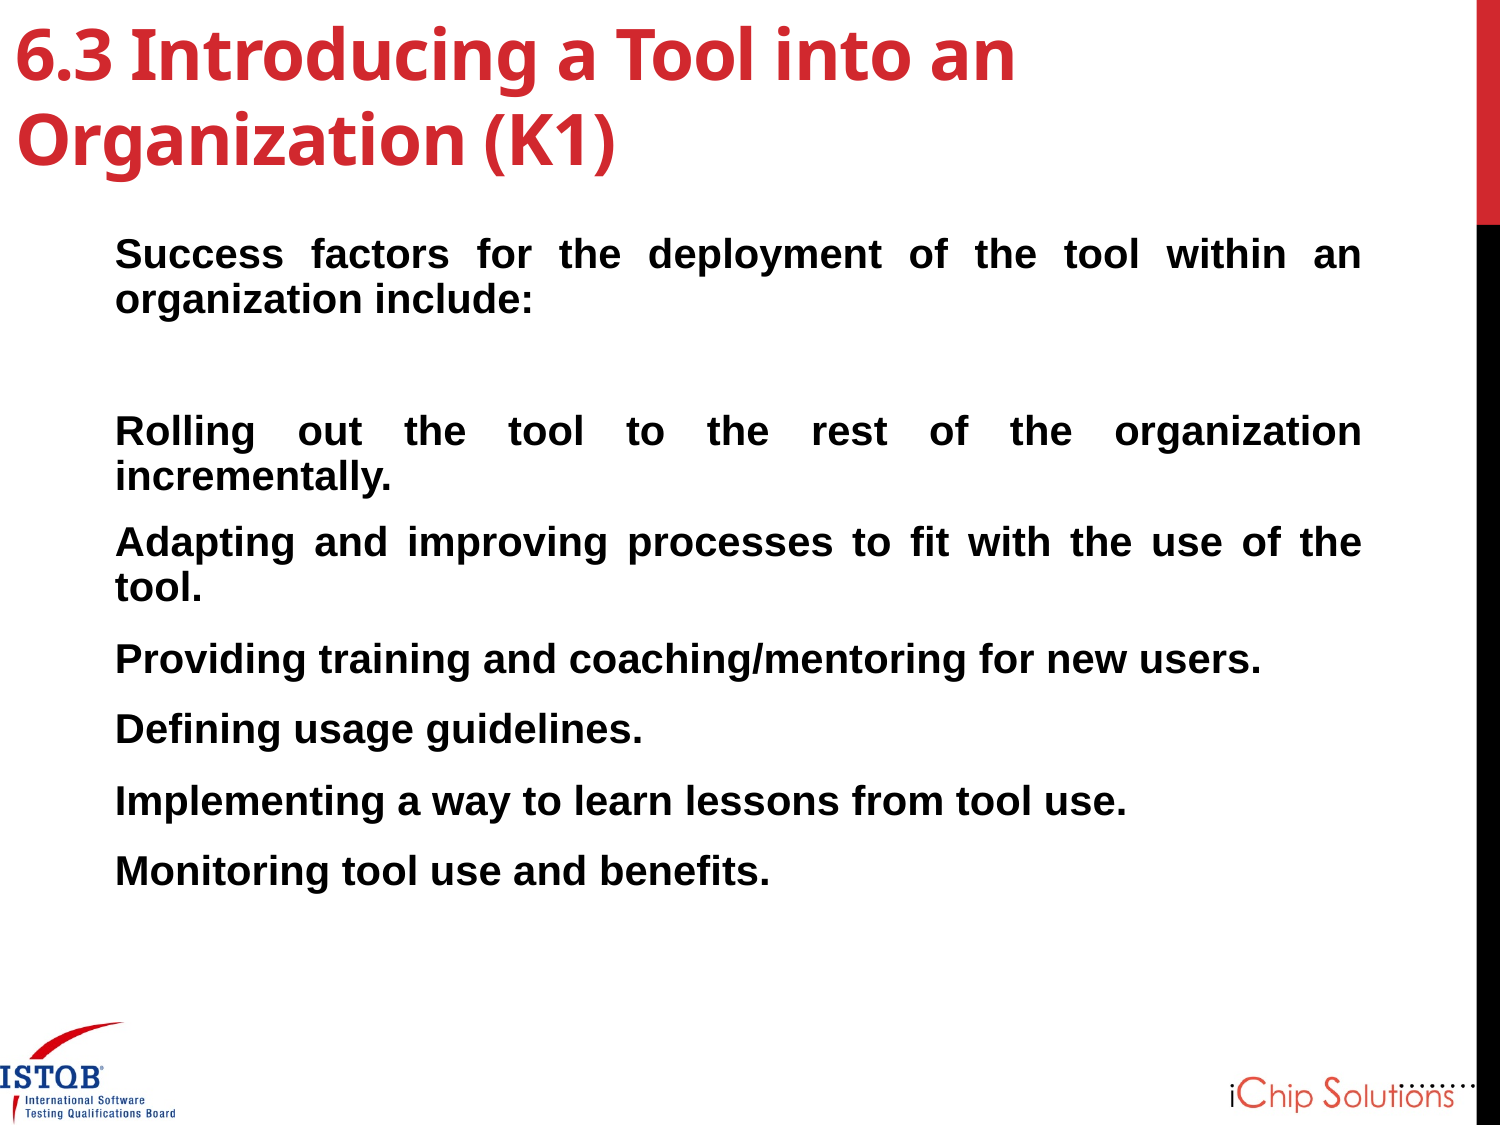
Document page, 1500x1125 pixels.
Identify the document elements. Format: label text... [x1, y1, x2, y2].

picture [1211, 1059, 1476, 1124]
picture [0, 1022, 176, 1125]
list Success factors for the deployment of the tool within an organization include: Rolling out the tool to the rest of the organization incrementally. Adapting and improving processes to fit with the use of the tool. Providing training and coaching/mentoring for new users. Defining usage guidelines. Implementing a way to learn lessons from tool use. Monitoring tool use and benefits. [99, 224, 1378, 1013]
title 6.3 Introducing a Tool into an Organization (K1) [0, 0, 1500, 188]
